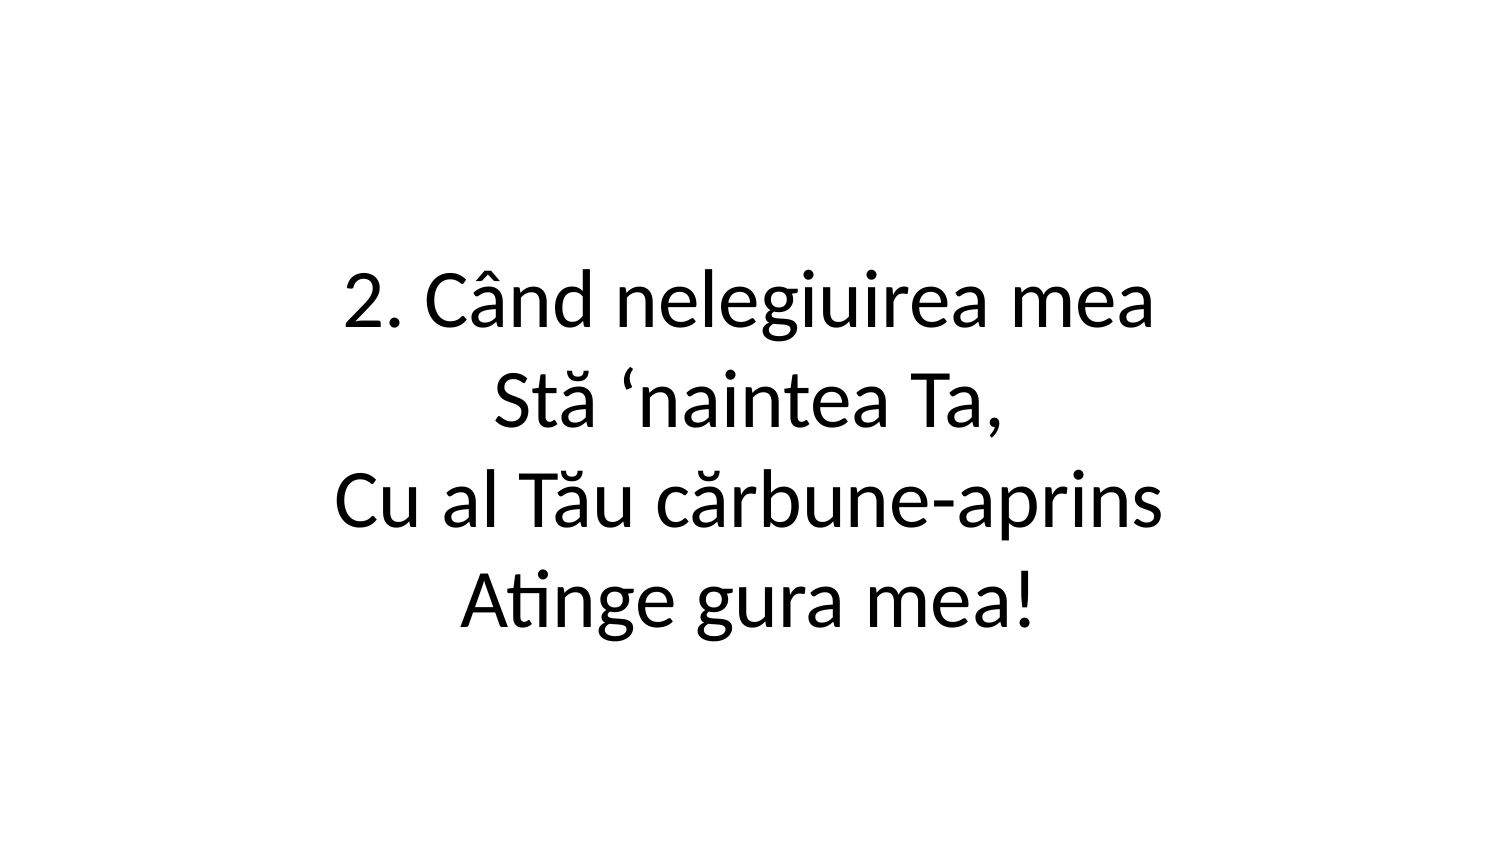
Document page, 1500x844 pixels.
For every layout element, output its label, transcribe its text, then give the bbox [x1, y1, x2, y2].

text_box 2. Când nelegiuirea mea Stă ‘naintea Ta, Cu al Tău cărbune-aprins Atinge gura mea! [319, 192, 1181, 652]
